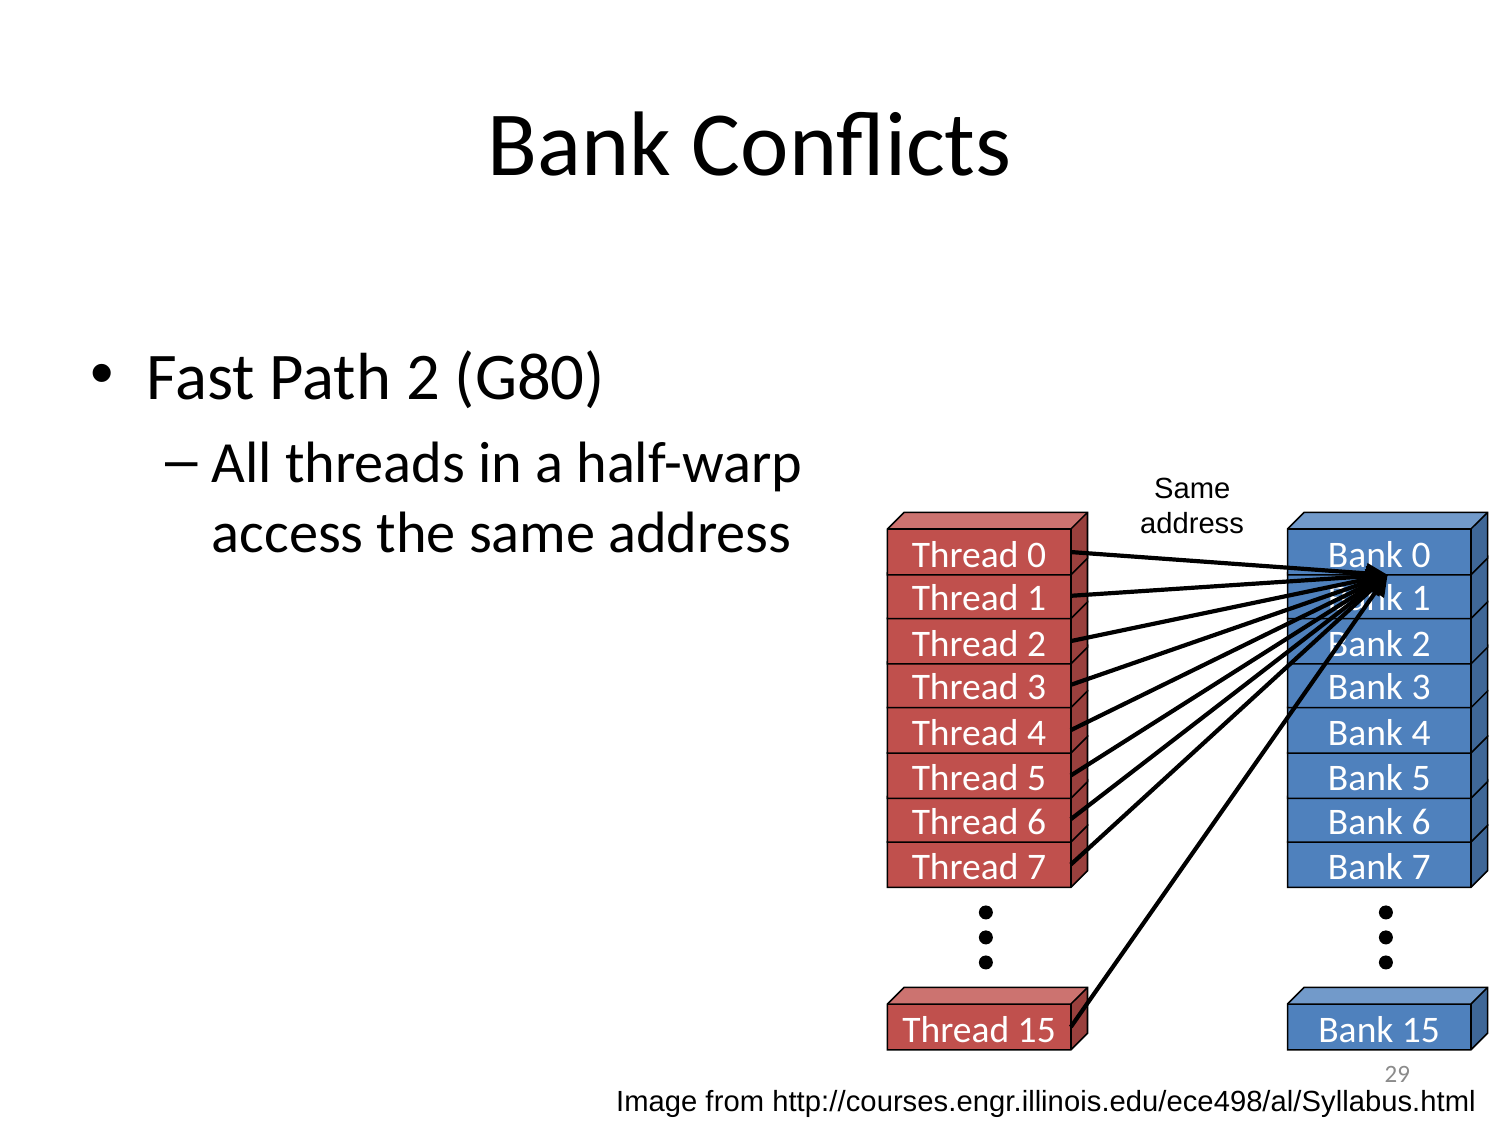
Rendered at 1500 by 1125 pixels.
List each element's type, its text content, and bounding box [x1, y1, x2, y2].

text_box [1070, 551, 1288, 1028]
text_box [1287, 512, 1488, 1051]
list Fast Path 2 (G80) All threads in a half-warp access the same address [75, 324, 900, 650]
slide_number 29 [1074, 1042, 1425, 1103]
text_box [887, 512, 1088, 1051]
text_box Image from http://courses.engr.illinois.edu/ece498/al/Syllabus.html [0, 1074, 1500, 1125]
text_box Same address [1125, 462, 1260, 548]
title Bank Conflicts [75, 45, 1425, 233]
